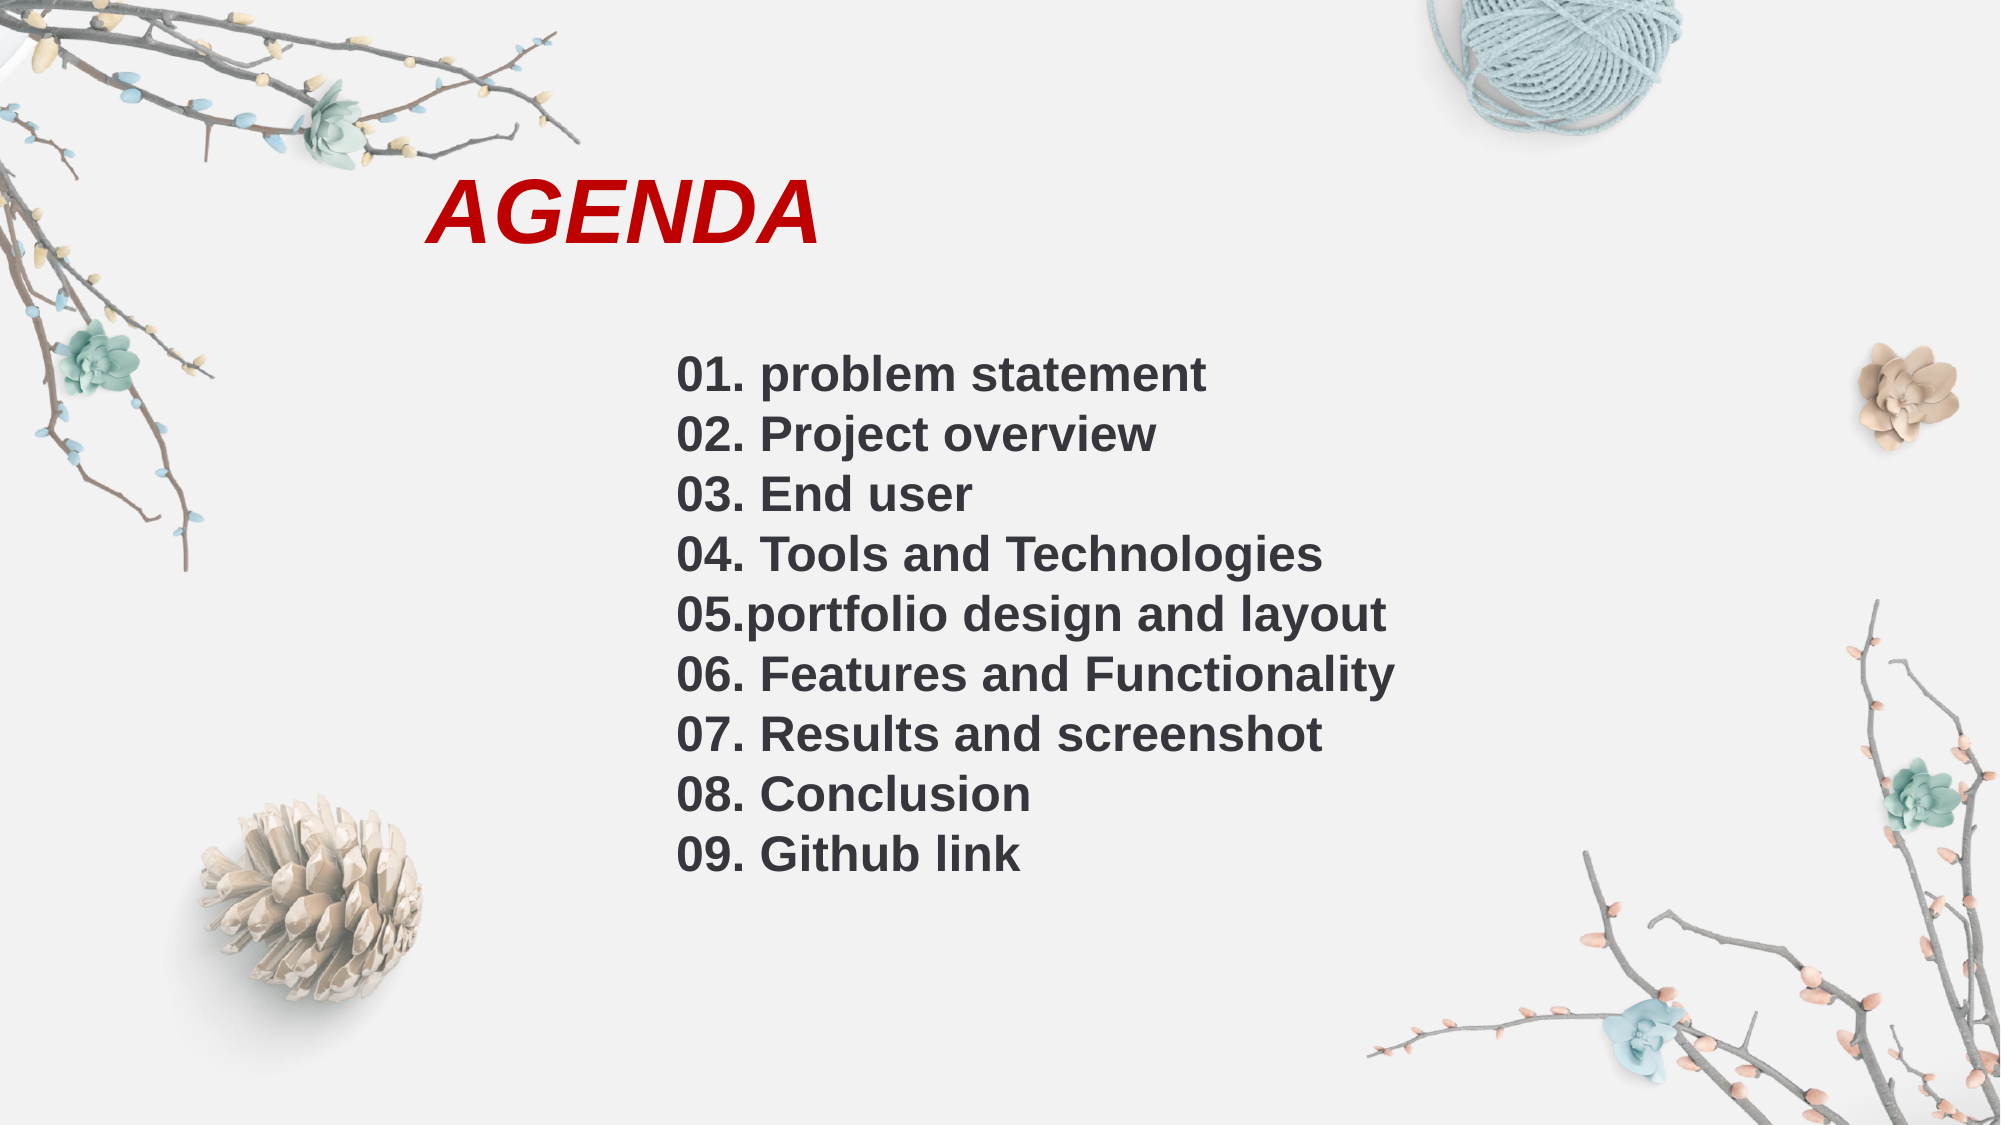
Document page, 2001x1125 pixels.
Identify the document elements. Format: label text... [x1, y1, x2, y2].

picture [1344, 584, 2001, 1125]
text_box AGENDA [325, 144, 926, 270]
picture [133, 767, 458, 1119]
picture [0, 0, 673, 595]
picture [1839, 328, 1979, 470]
text_box 01. problem statement 02. Project overview 03. End user 04. Tools and Technologies 05.portfolio design and layout 06. Features and Functionality 07. Results and screenshot 08. Conclusion 09. Github link [661, 334, 1452, 890]
text_box [671, 528, 1200, 683]
picture [1396, 0, 1698, 166]
